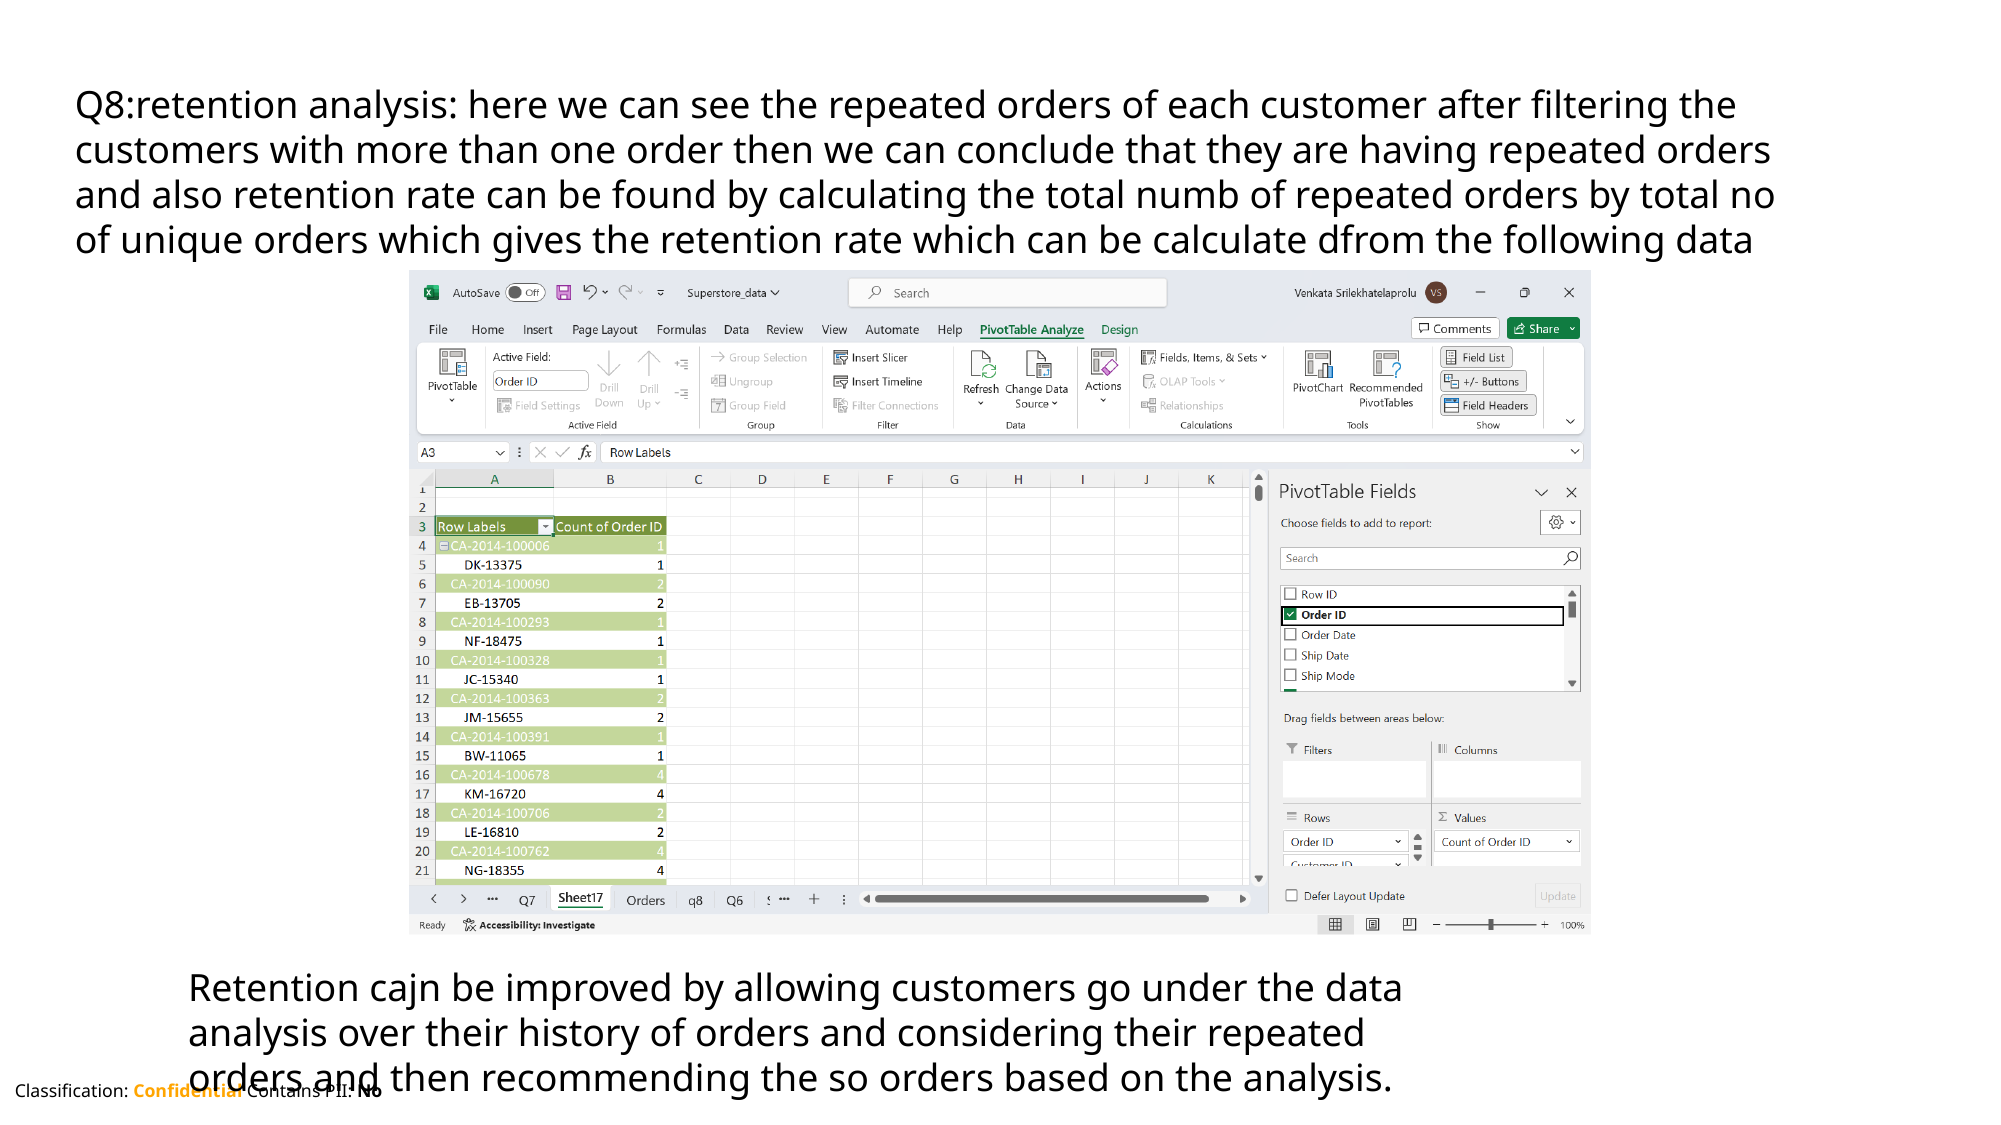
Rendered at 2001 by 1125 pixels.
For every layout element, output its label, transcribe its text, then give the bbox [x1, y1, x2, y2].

picture [408, 269, 1592, 936]
text_box Q8:retention analysis: here we can see the repeated orders of each customer after filtering the customers with more than one order then we can conclude that they are having repeated orders and also retention rate can be found by calculating the total numb of repeated orders by total no of unique orders which gives the retention rate which can be calculate dfrom the following data [60, 73, 1794, 268]
text_box Retention cajn be improved by allowing customers go under the data analysis over their history of orders and considering their repeated orders and then recommending the so orders based on the analysis. [173, 956, 1494, 1107]
